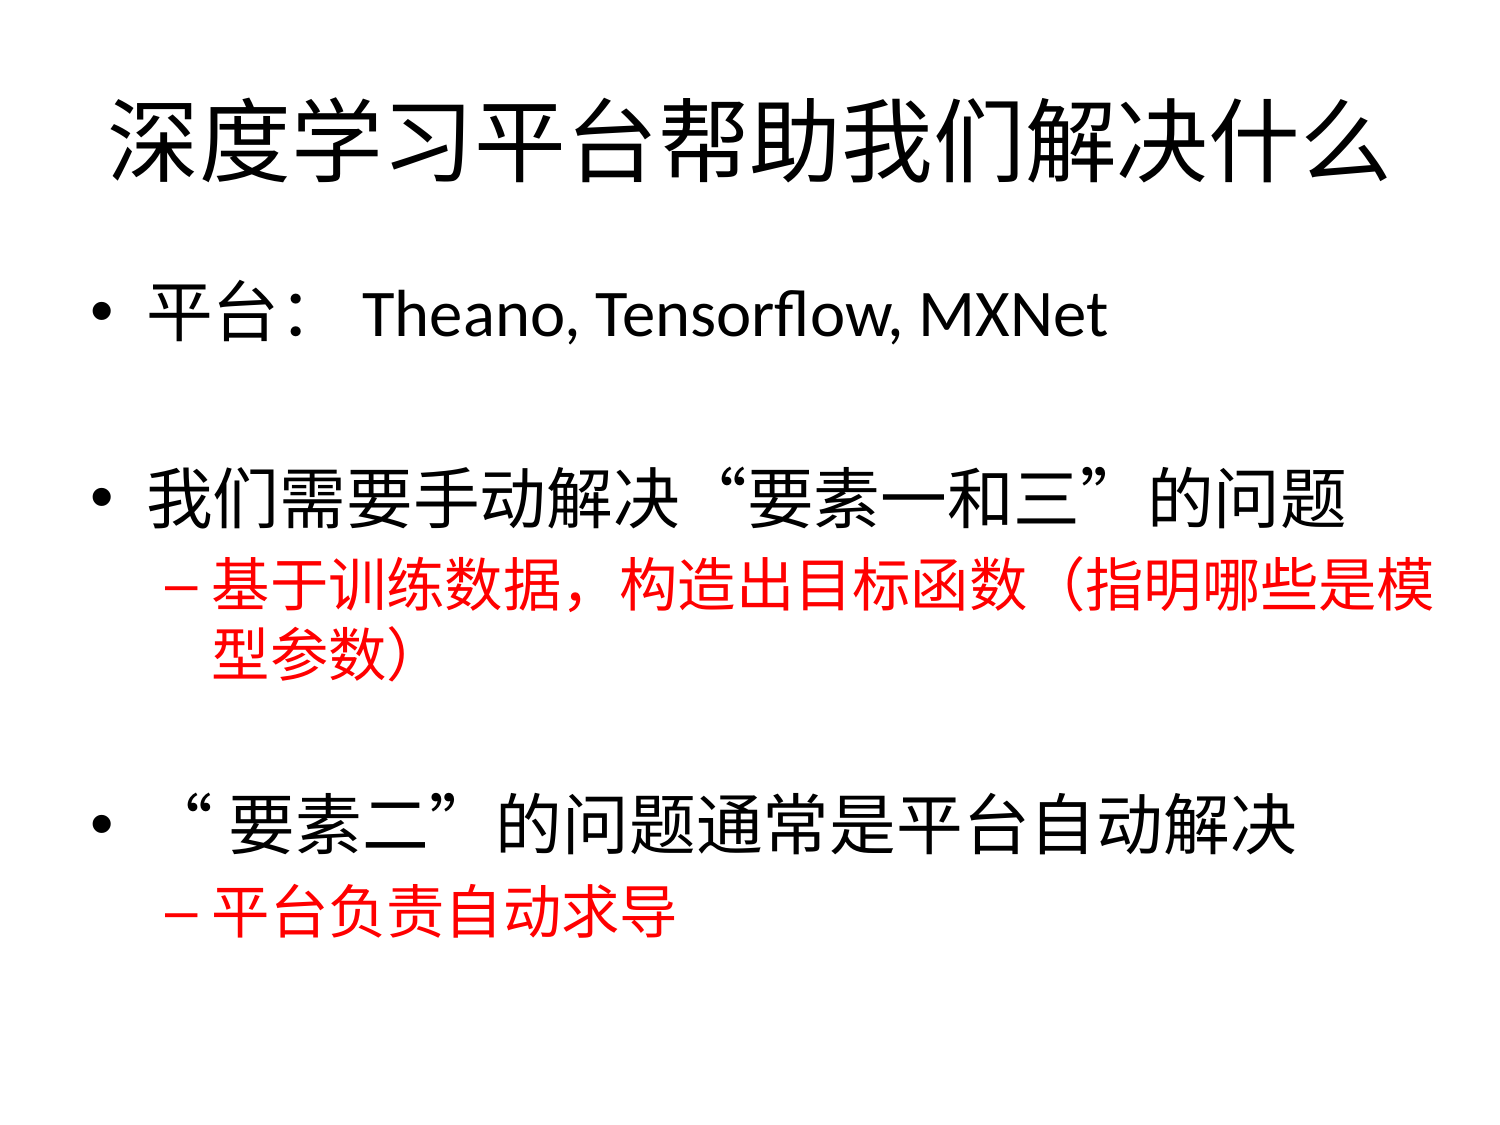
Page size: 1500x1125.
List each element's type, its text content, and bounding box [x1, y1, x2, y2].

title 深度学习平台帮助我们解决什么 [75, 45, 1425, 233]
list 平台：Theano, Tensorflow, MXNet 我们需要手动解决“要素一和三”的问题 基于训练数据，构造出目标函数（指明哪些是模型参数） “要素二”的问题通常是平台自动解决 平台负责自动求导 [75, 262, 1500, 1005]
